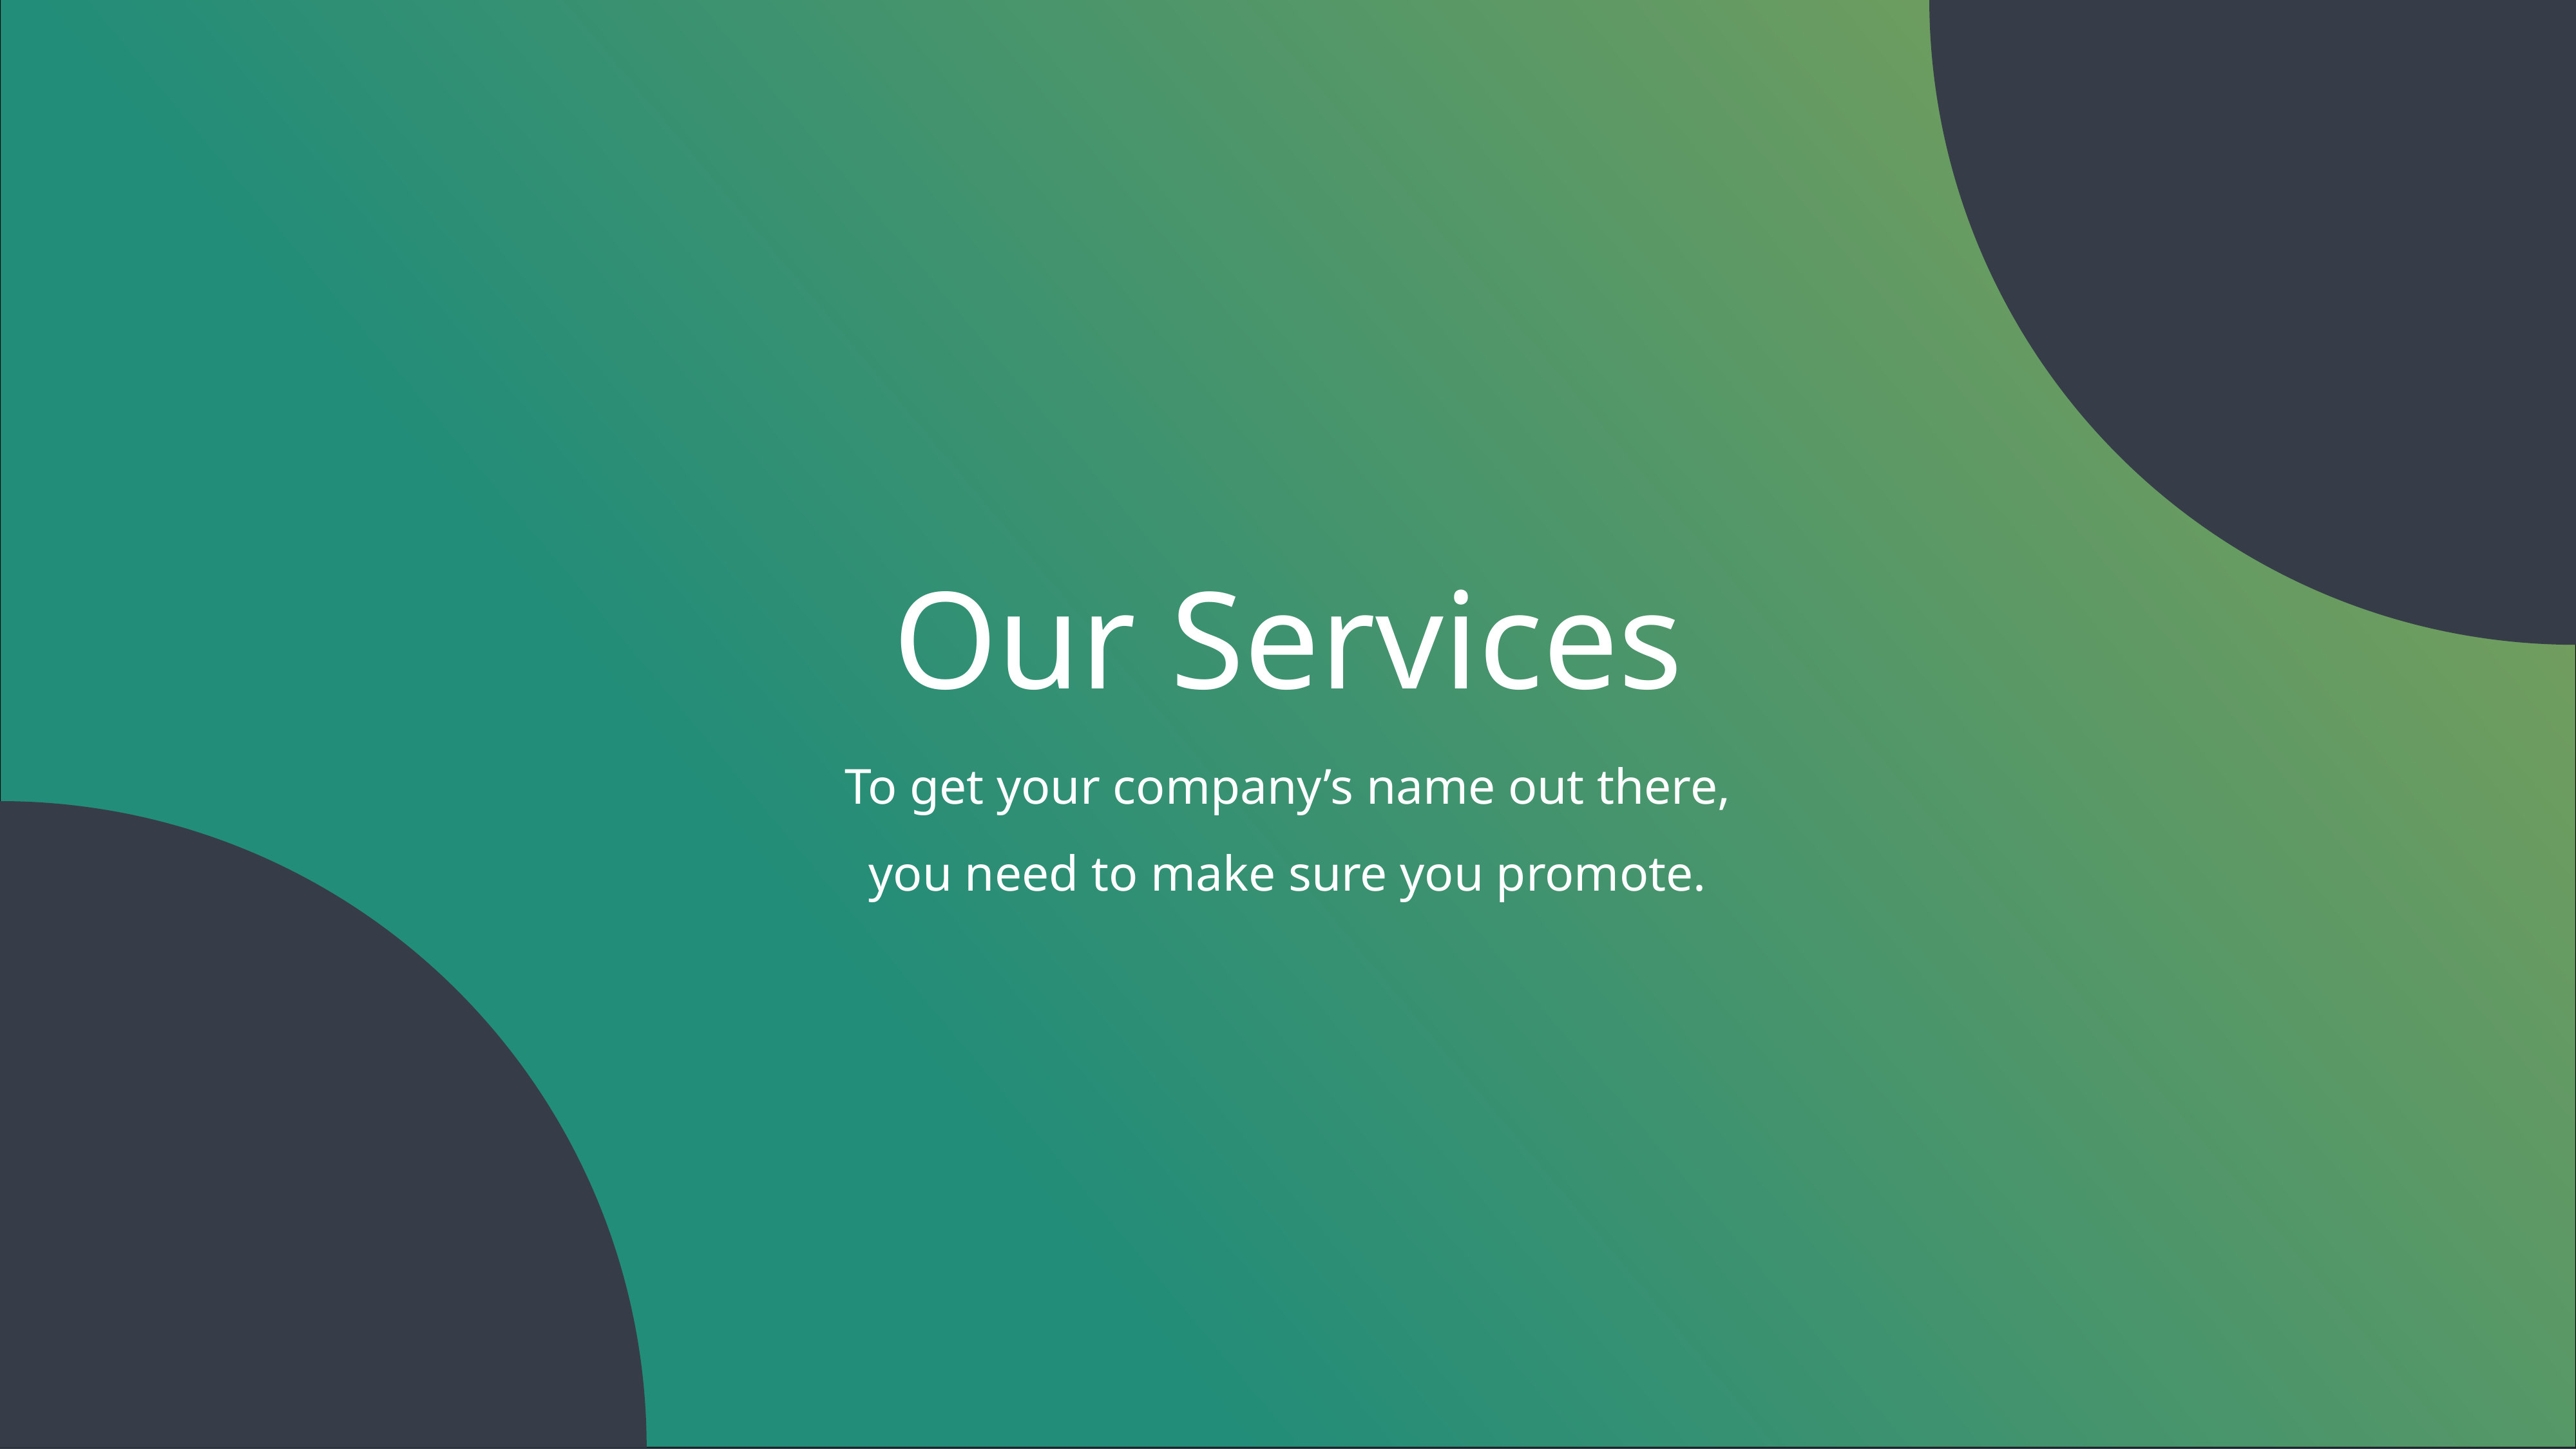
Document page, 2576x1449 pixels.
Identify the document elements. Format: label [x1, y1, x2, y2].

text_box [743, 549, 1833, 896]
picture [0, 0, 2576, 1449]
